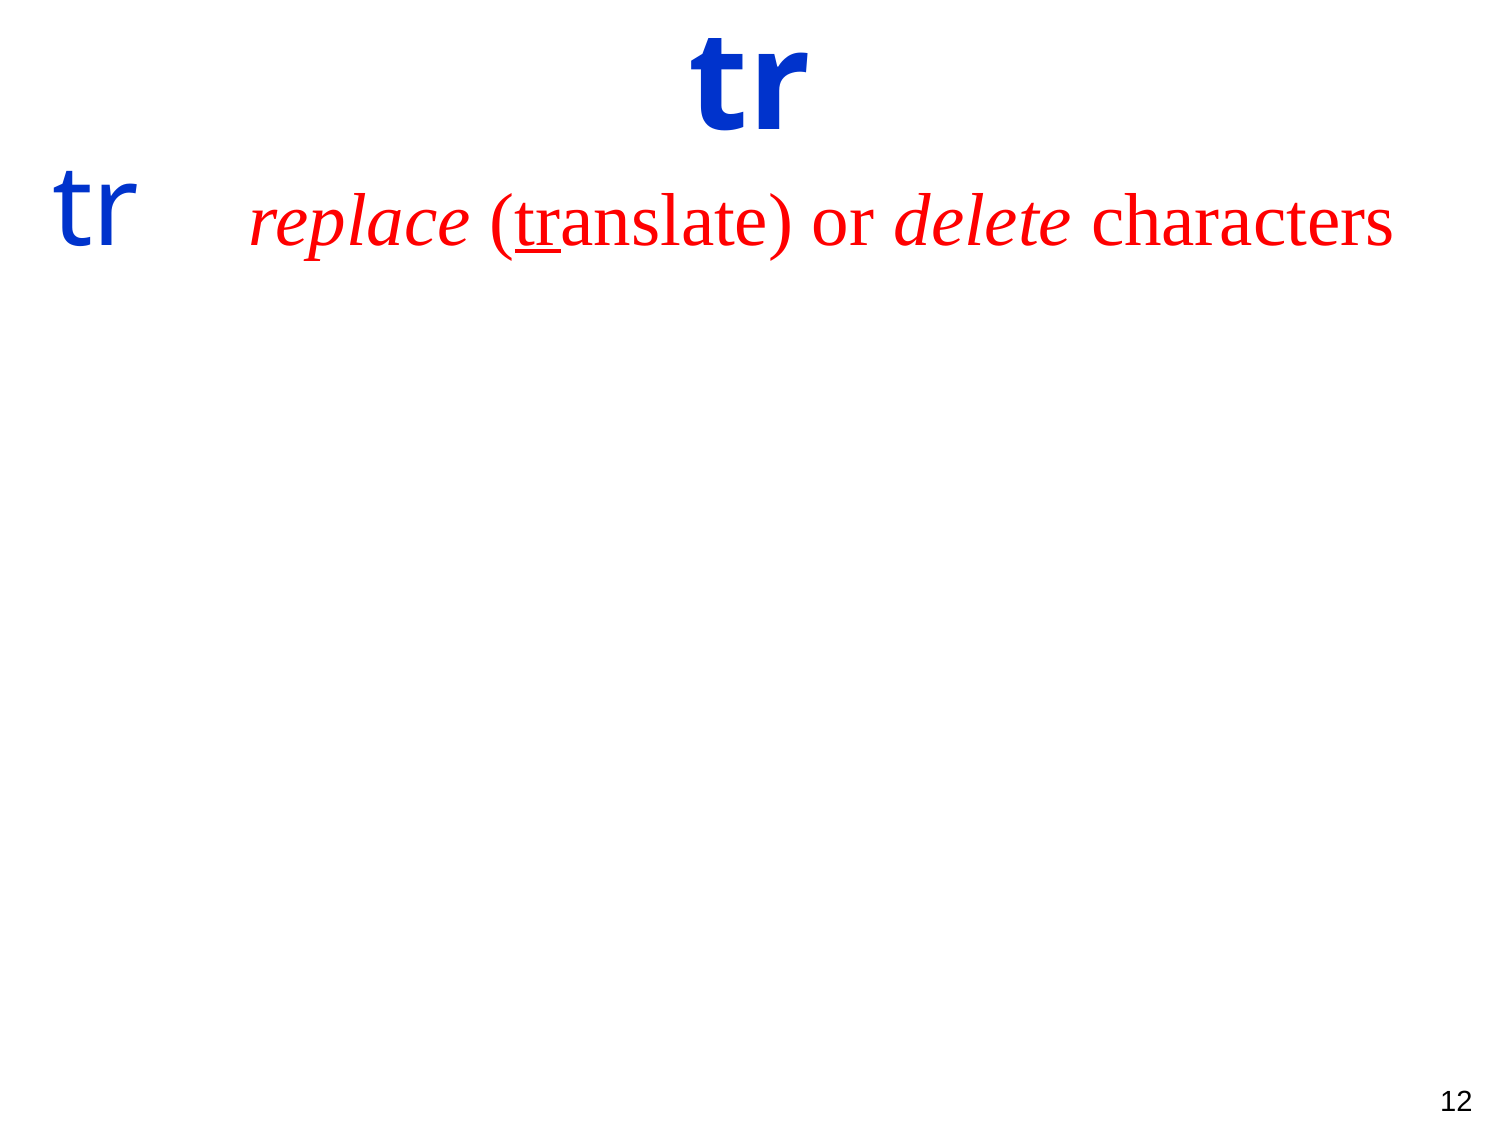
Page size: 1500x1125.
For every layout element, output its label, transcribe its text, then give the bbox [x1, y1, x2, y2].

text_box 12 [1412, 1074, 1488, 1125]
list tr replace (translate) or delete characters [37, 124, 1463, 1125]
text_box tr [74, 0, 1425, 167]
